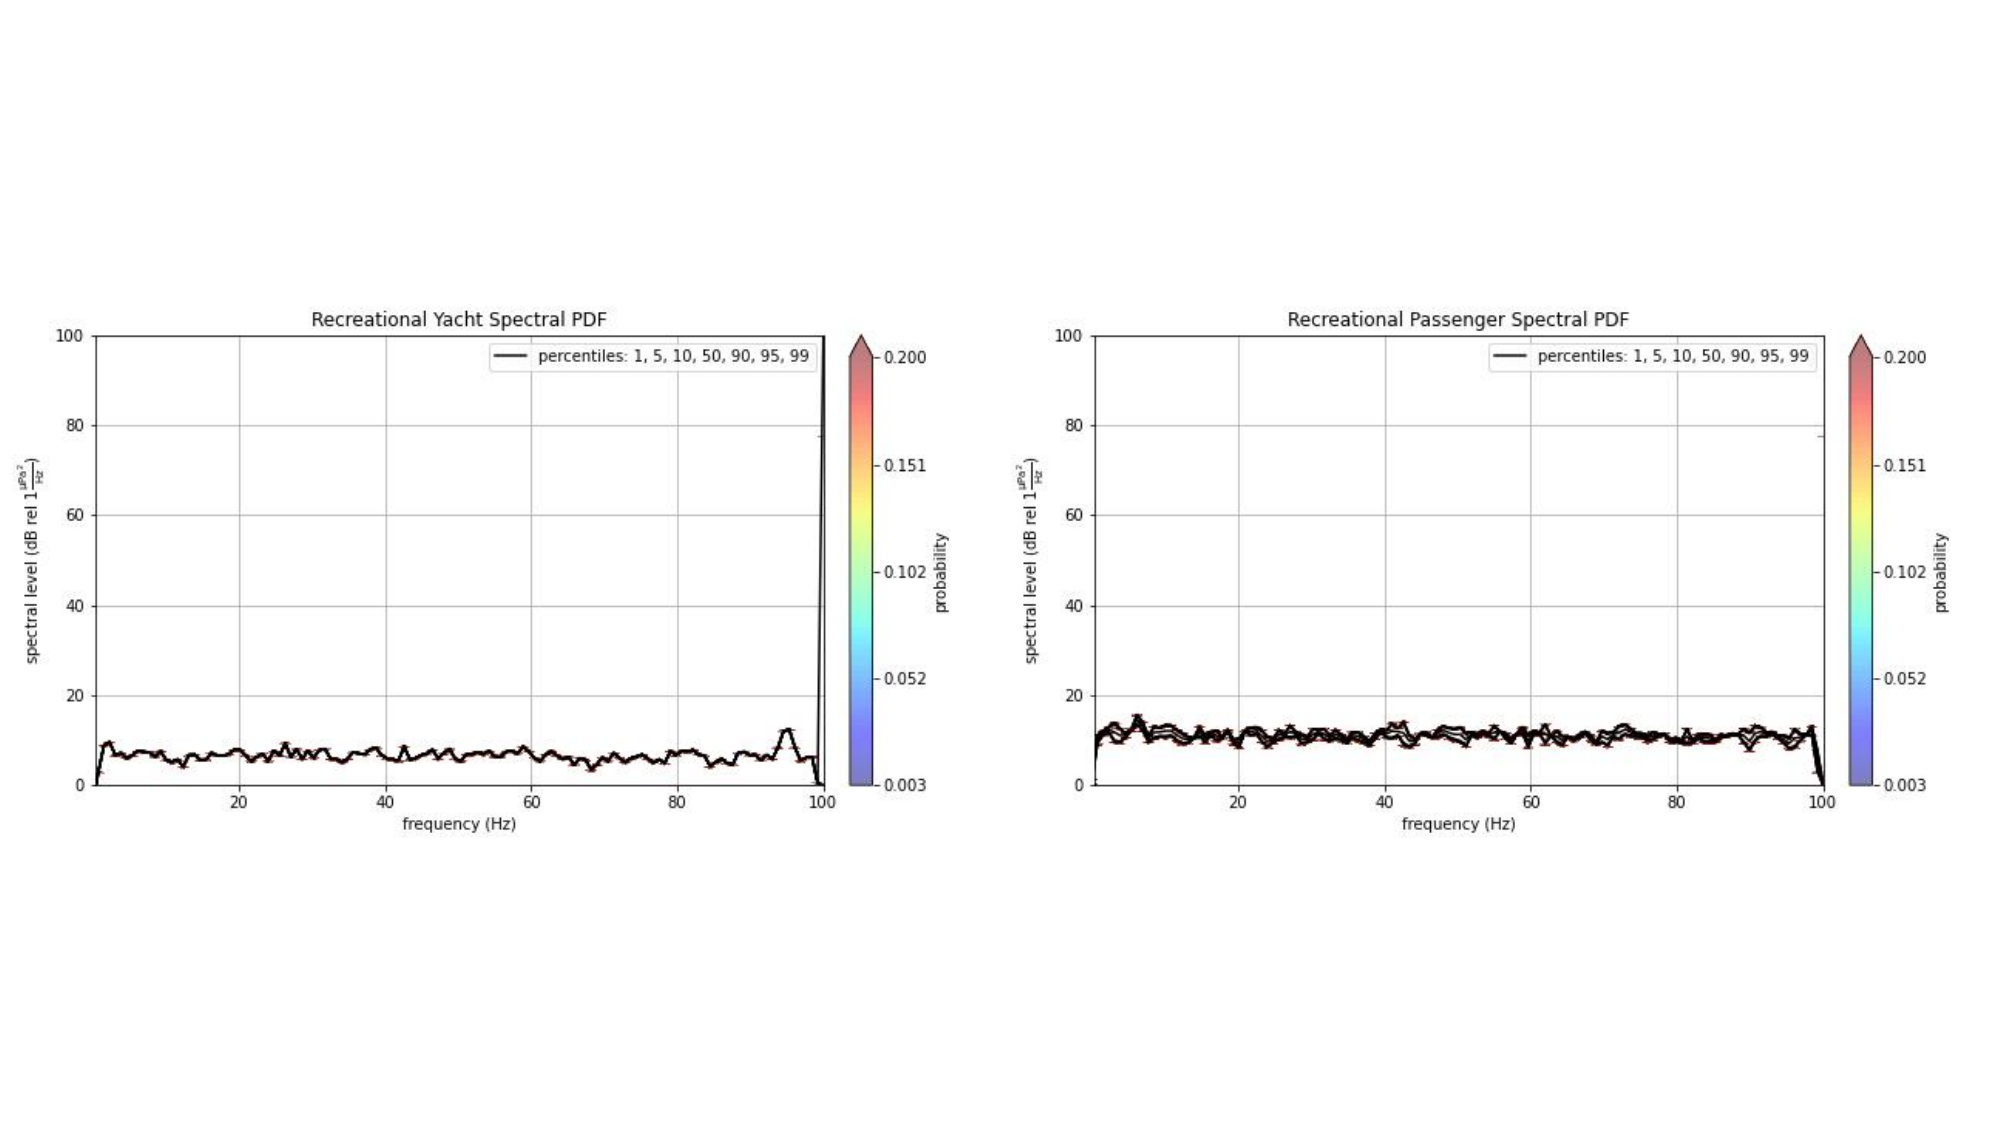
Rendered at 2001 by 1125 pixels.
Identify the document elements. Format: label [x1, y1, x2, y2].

picture [0, 294, 1000, 850]
list [1000, 294, 2000, 850]
